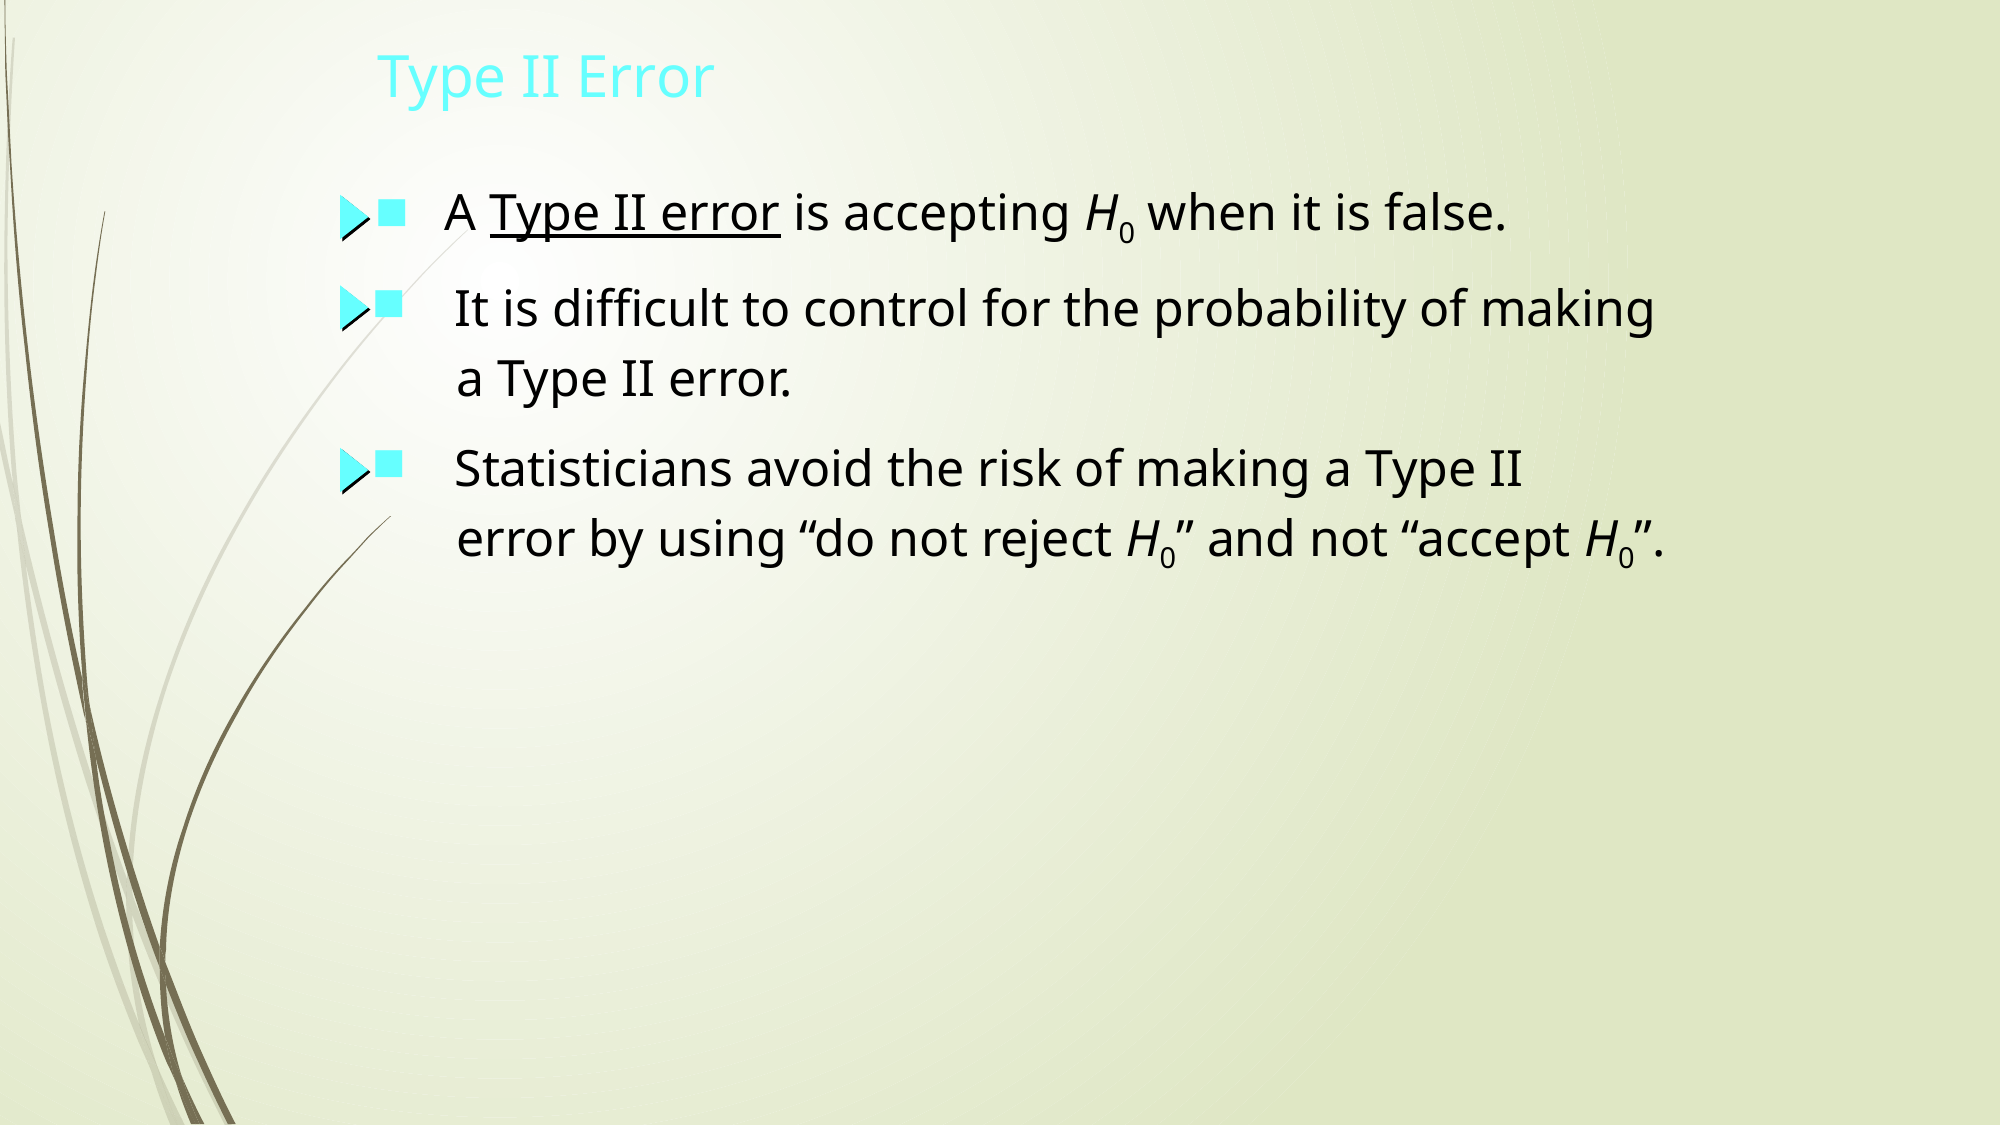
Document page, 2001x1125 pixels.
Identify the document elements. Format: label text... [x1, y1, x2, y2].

text_box [341, 196, 367, 237]
text_box A Type II error is accepting H0 when it is false. [366, 143, 1598, 287]
text_box [341, 287, 367, 328]
text_box Statisticians avoid the risk of making a Type II error by using “do not reject H0” and not “accept H0”. [363, 417, 1595, 593]
text_box It is difficult to control for the probability of making a Type II error. [363, 298, 1595, 384]
text_box [341, 450, 367, 491]
text_box Type II Error [362, 11, 1638, 137]
